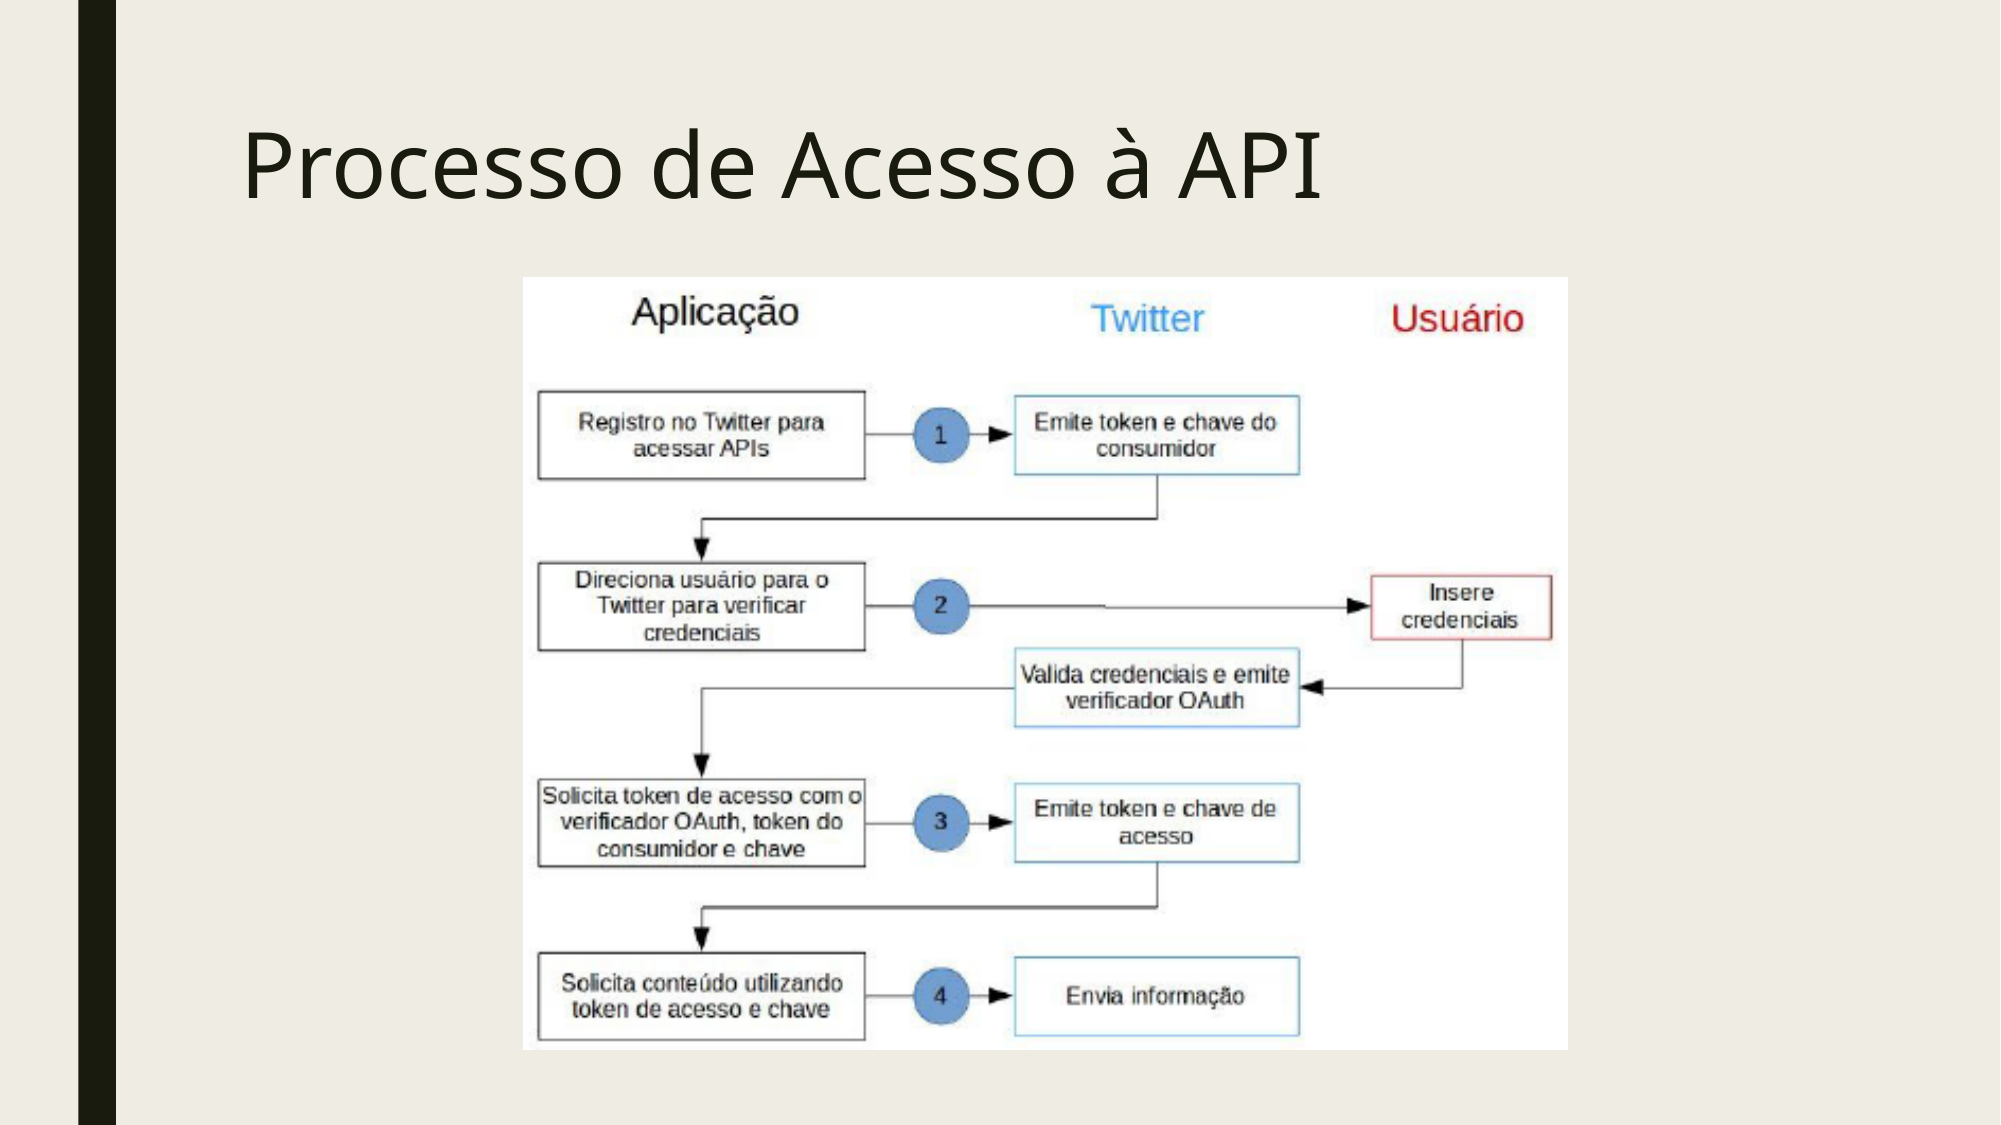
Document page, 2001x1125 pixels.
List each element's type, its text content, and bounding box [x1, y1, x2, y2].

title Processo de Acesso à API [225, 112, 1800, 357]
picture [523, 277, 1568, 1050]
